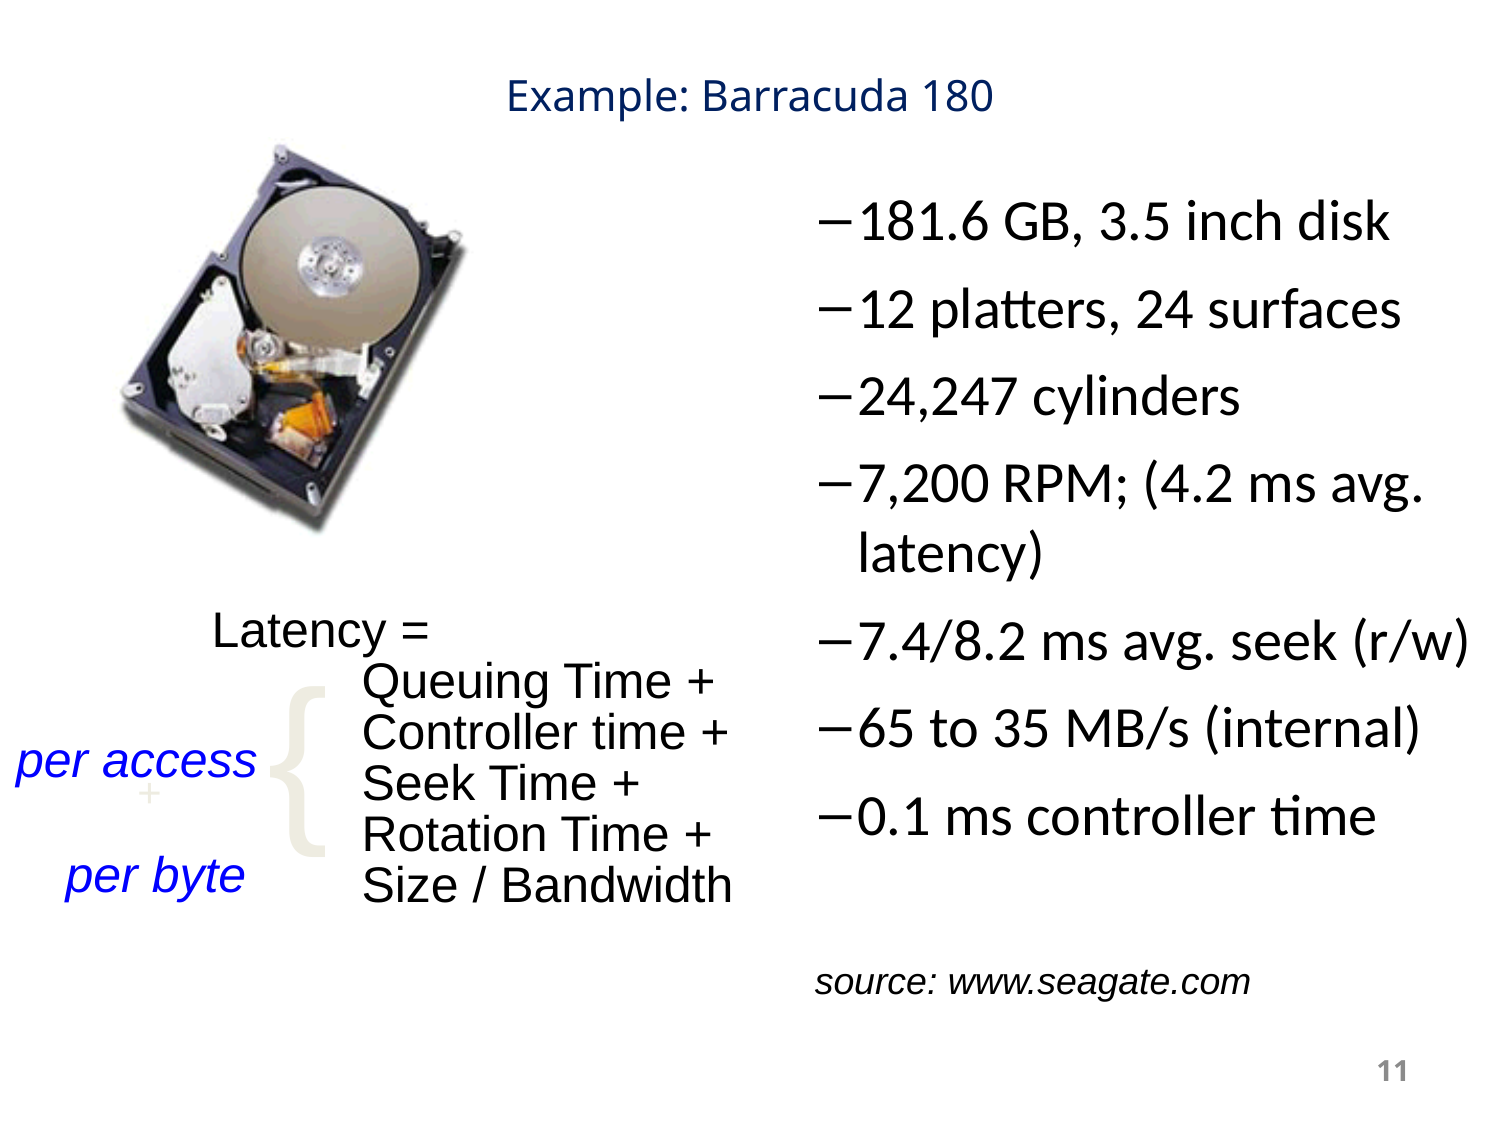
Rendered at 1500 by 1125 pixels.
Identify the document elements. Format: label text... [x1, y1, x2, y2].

list 181.6 GB, 3.5 inch disk 12 platters, 24 surfaces 24,247 cylinders 7,200 RPM; (4.2 ms avg. latency) 7.4/8.2 ms avg. seek (r/w) 65 to 35 MB/s (internal) 0.1 ms controller time [729, 174, 1500, 950]
title Example: Barracuda 180 [0, 60, 1500, 128]
slide_number 11 [1074, 1042, 1425, 1103]
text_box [0, 599, 753, 924]
picture [112, 137, 478, 546]
text_box source: www.seagate.com [799, 949, 1362, 1010]
